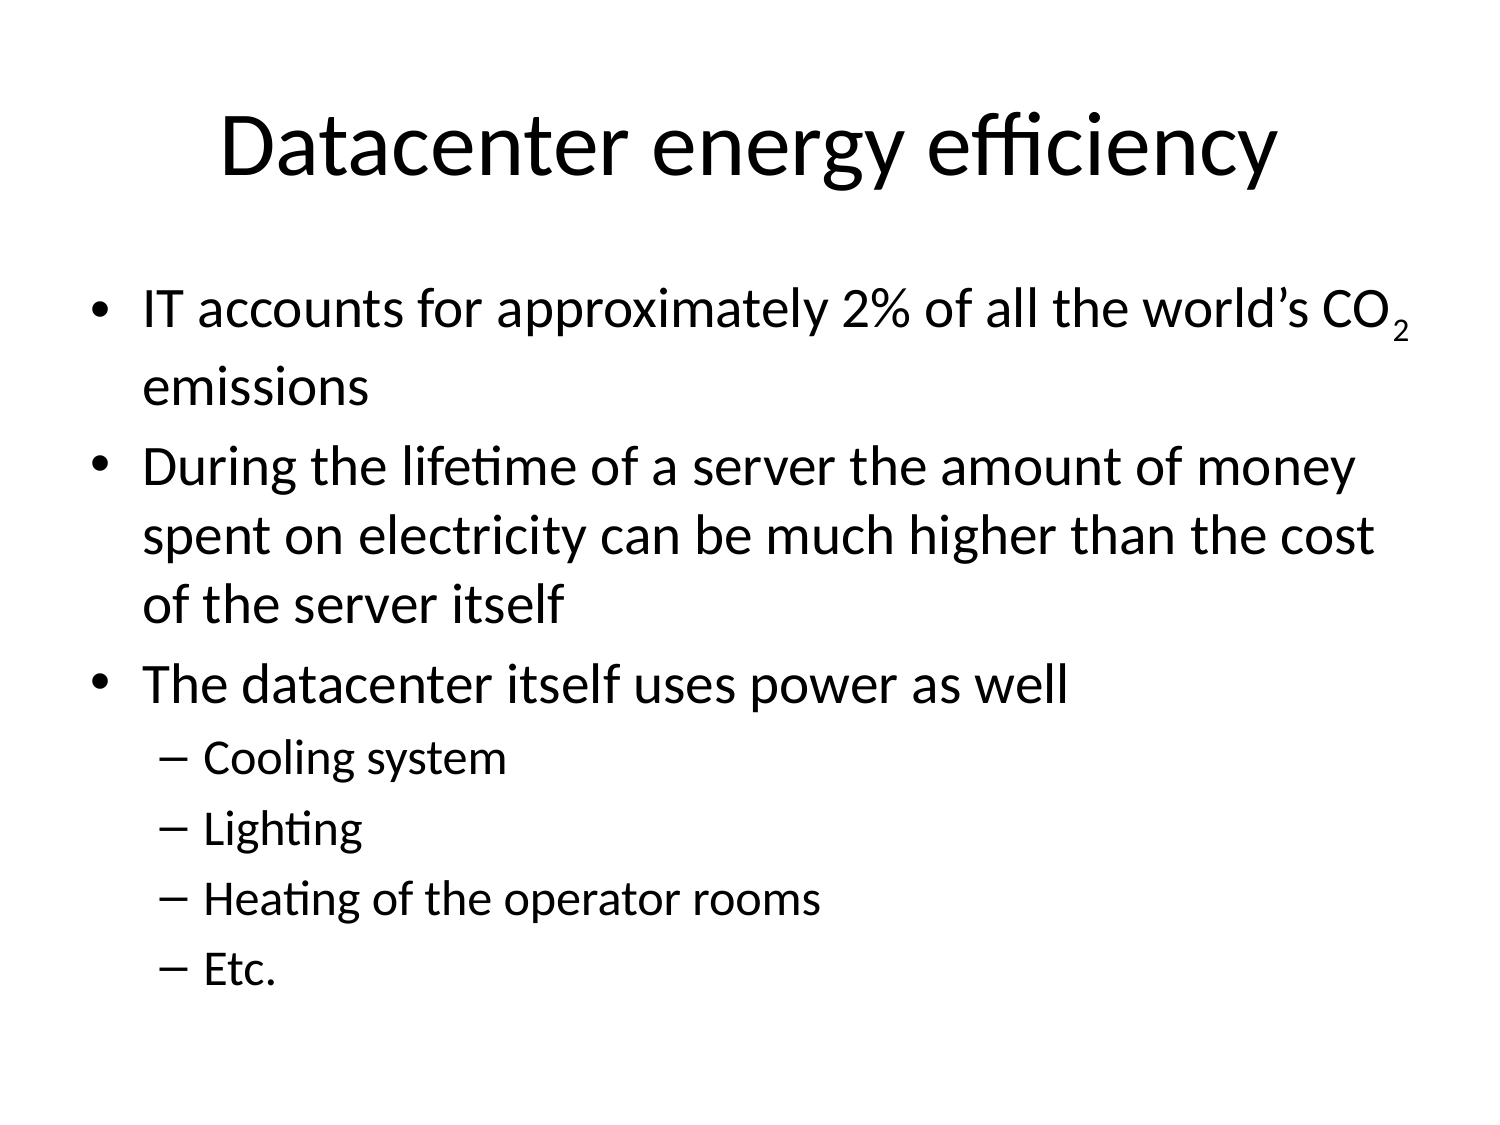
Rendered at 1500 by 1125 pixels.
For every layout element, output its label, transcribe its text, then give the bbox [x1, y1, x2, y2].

title Datacenter energy efficiency [75, 45, 1425, 233]
list IT accounts for approximately 2% of all the world’s CO2 emissions During the lifetime of a server the amount of money spent on electricity can be much higher than the cost of the server itself The datacenter itself uses power as well Cooling system Lighting Heating of the operator rooms Etc. [75, 262, 1425, 1005]
